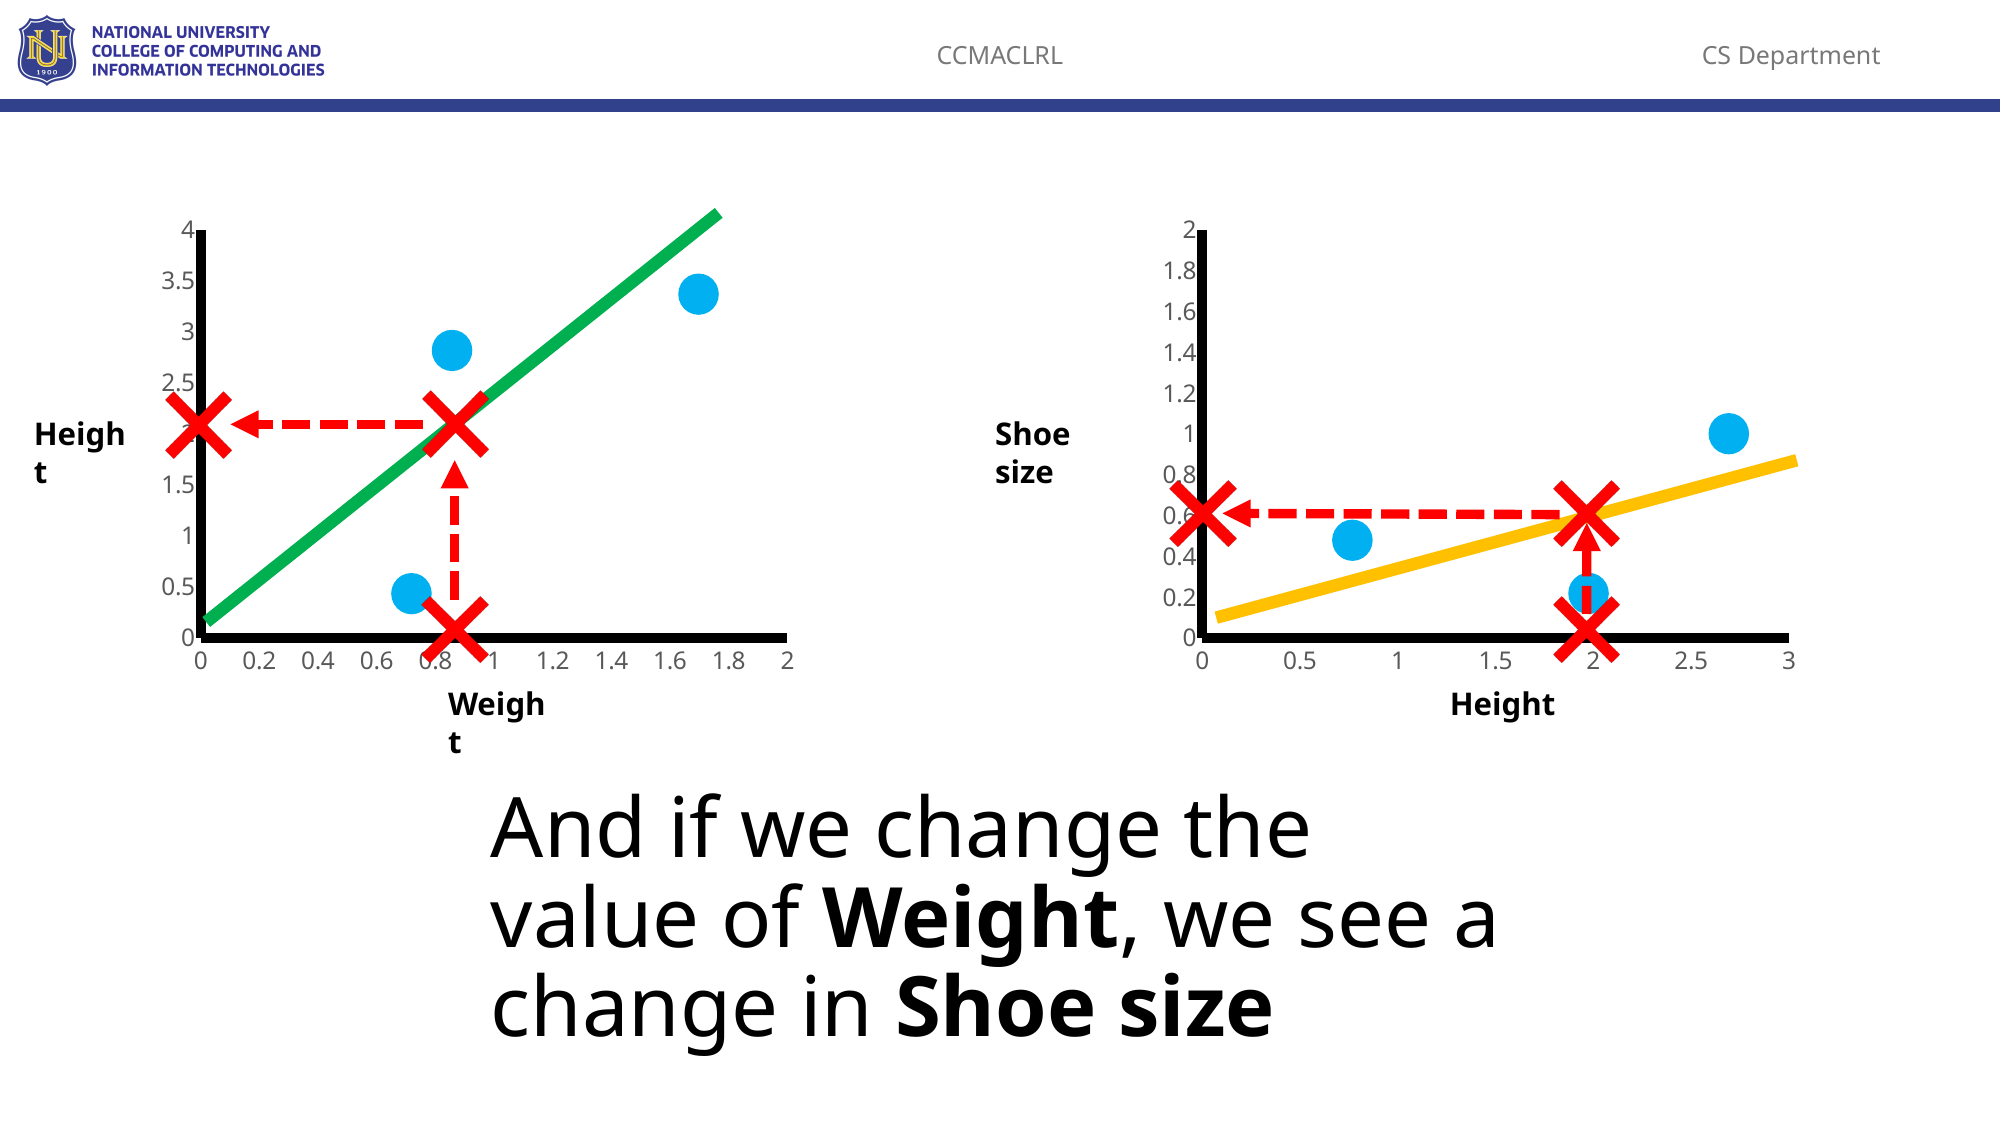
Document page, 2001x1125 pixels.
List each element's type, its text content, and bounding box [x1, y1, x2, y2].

picture [1158, 468, 1248, 559]
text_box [18, 212, 796, 731]
picture [1541, 468, 1632, 559]
picture [1541, 584, 1632, 675]
chart [1162, 559, 1798, 678]
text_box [1222, 512, 1561, 516]
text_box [1215, 459, 1798, 619]
text_box Height [1434, 678, 1571, 767]
chart [1162, 212, 1798, 468]
picture [410, 584, 500, 675]
picture [153, 379, 244, 470]
text_box Shoe size [980, 407, 1146, 497]
picture [410, 379, 501, 470]
list And if we change the value of Weight, we see a change in Shoe size [475, 777, 1525, 1035]
picture [0, 0, 337, 99]
